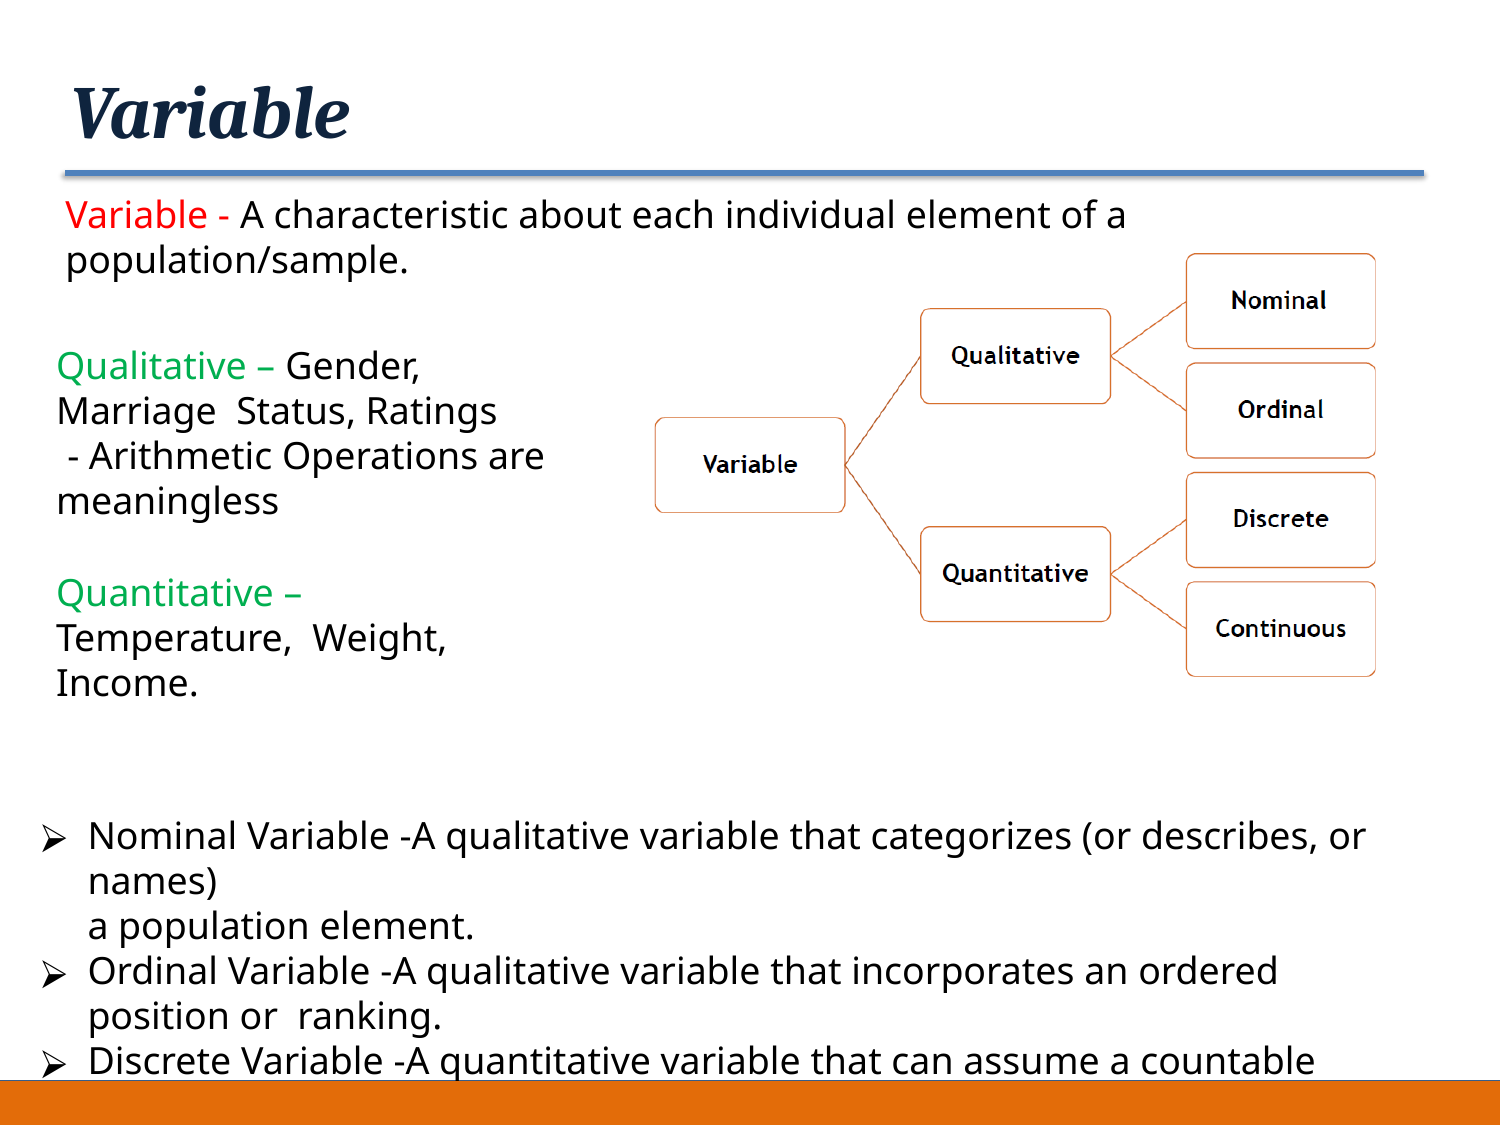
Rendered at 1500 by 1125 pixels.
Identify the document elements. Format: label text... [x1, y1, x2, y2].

text_box [0, 1082, 1500, 1125]
picture [56, 167, 68, 185]
title Variable [68, 61, 385, 188]
picture [385, 167, 1432, 185]
text_box Variable - A characteristic about each individual element of a population/sample. Qualitative – Gender, Marriage Status, Ratings - Arithmetic Operations are meaningless Quantitative – Temperature, Weight, Income. Nominal Variable -A qualitative variable that categorizes (or describes, or names) a population element. Ordinal Variable -A qualitative variable that incorporates an ordered position or ranking. Discrete Variable -A quantitative variable that can assume a countable number of values. Continuous Variable -A quantitative variable that can assume an uncountable number of values. [38, 188, 1463, 1082]
